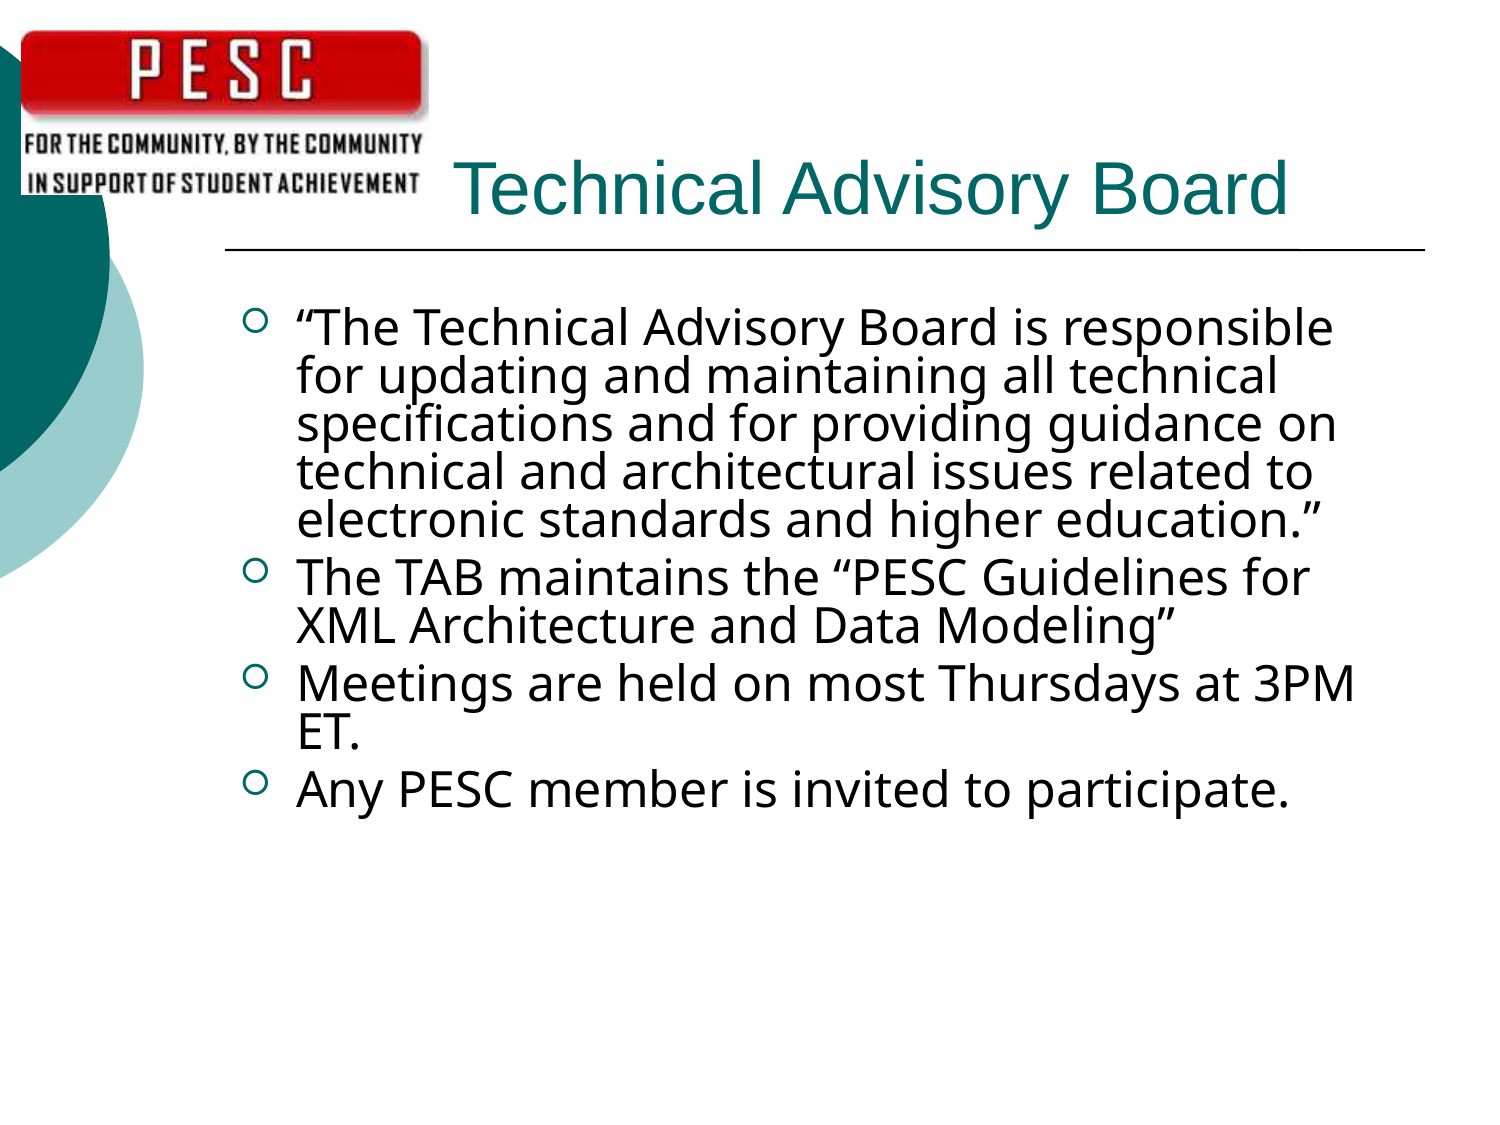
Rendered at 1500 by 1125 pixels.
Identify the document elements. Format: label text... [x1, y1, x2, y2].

title Technical Advisory Board [437, 49, 1425, 237]
list “The Technical Advisory Board is responsible for updating and maintaining all technical specifications and for providing guidance on technical and architectural issues related to electronic standards and higher education.” The TAB maintains the “PESC Guidelines for XML Architecture and Data Modeling” Meetings are held on most Thursdays at 3PM ET. Any PESC member is invited to participate. [224, 299, 1425, 975]
picture [21, 30, 429, 195]
